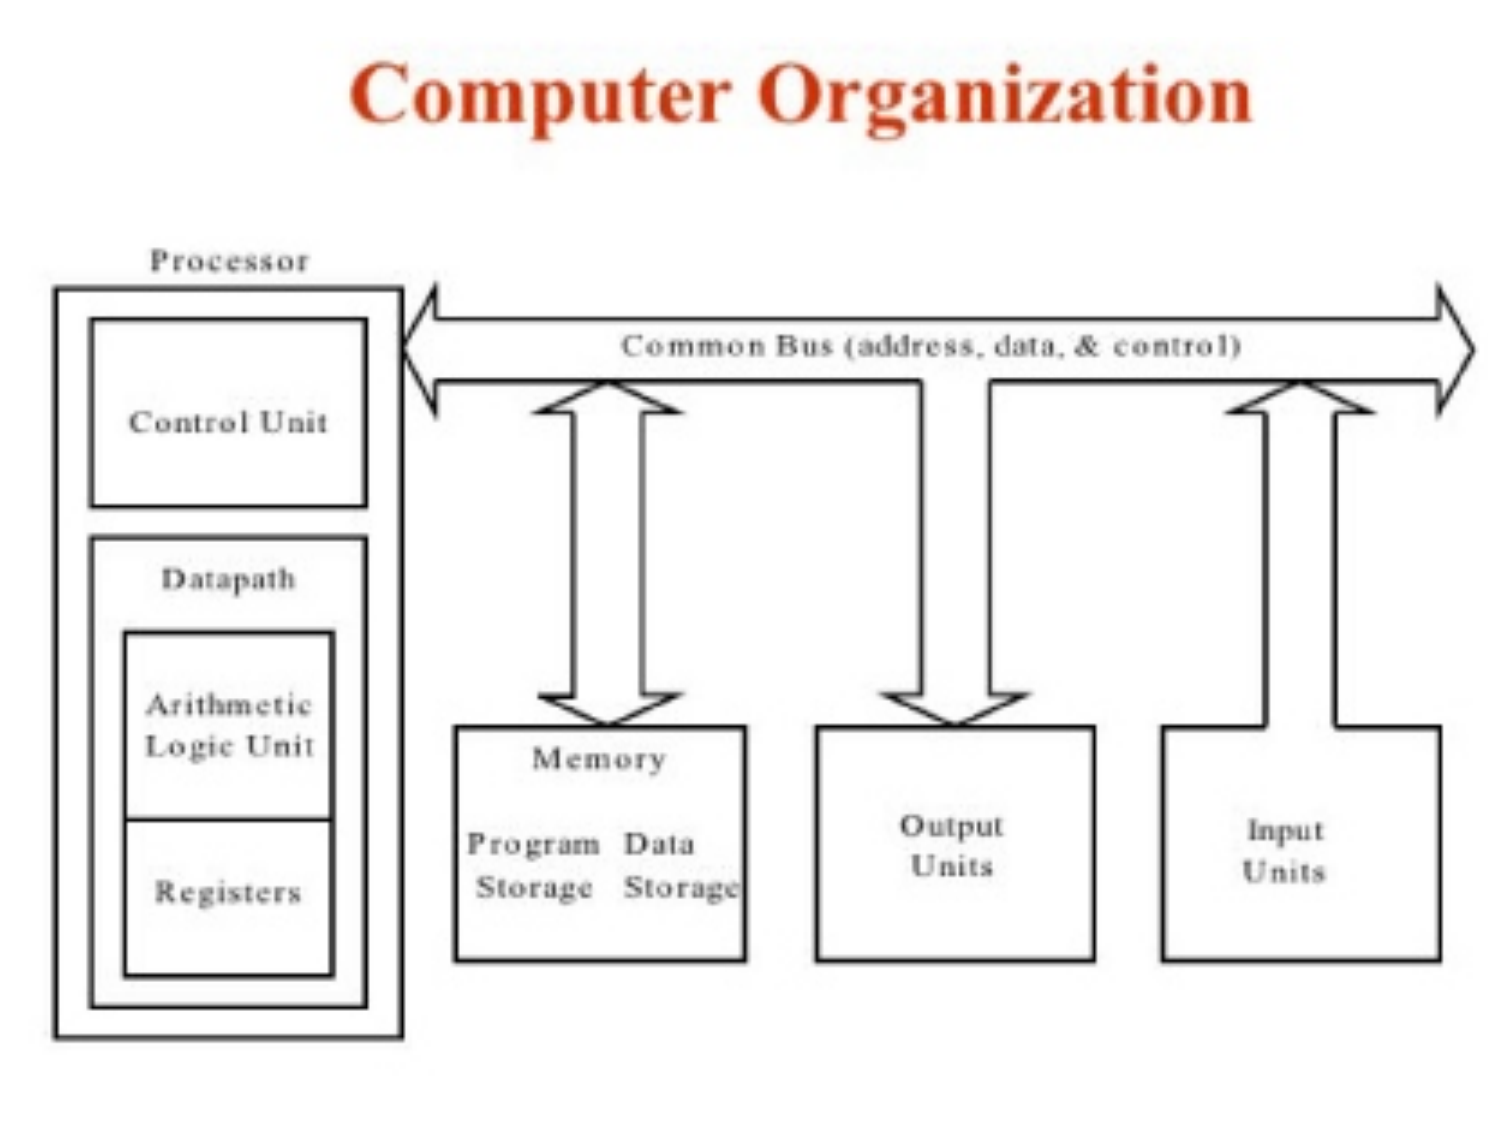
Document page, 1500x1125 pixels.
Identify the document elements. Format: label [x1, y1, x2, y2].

list [24, 37, 1488, 1083]
